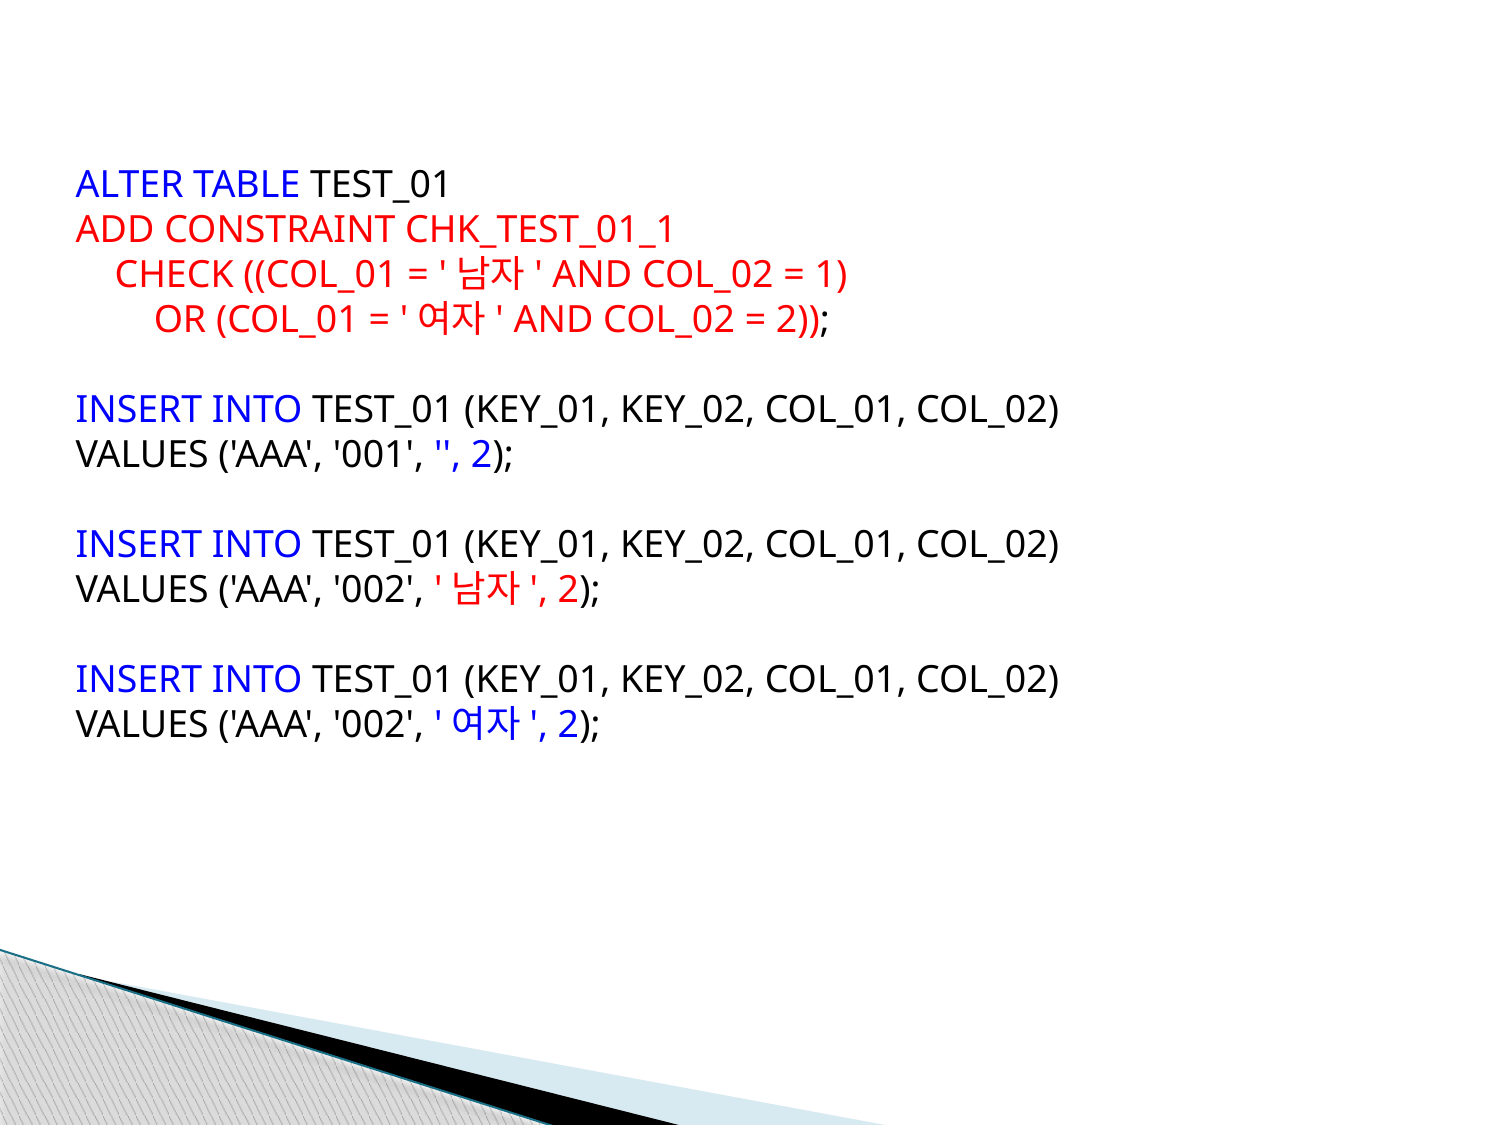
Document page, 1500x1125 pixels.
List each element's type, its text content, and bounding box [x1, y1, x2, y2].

text_box ALTER TABLE TEST_01 ADD CONSTRAINT CHK_TEST_01_1 CHECK ((COL_01 = '남자' AND COL_02 = 1) OR (COL_01 = '여자' AND COL_02 = 2)); INSERT INTO TEST_01 (KEY_01, KEY_02, COL_01, COL_02) VALUES ('AAA', '001', '', 2); INSERT INTO TEST_01 (KEY_01, KEY_02, COL_01, COL_02) VALUES ('AAA', '002', '남자', 2); INSERT INTO TEST_01 (KEY_01, KEY_02, COL_01, COL_02) VALUES ('AAA', '002', '여자', 2); [60, 62, 1439, 1063]
